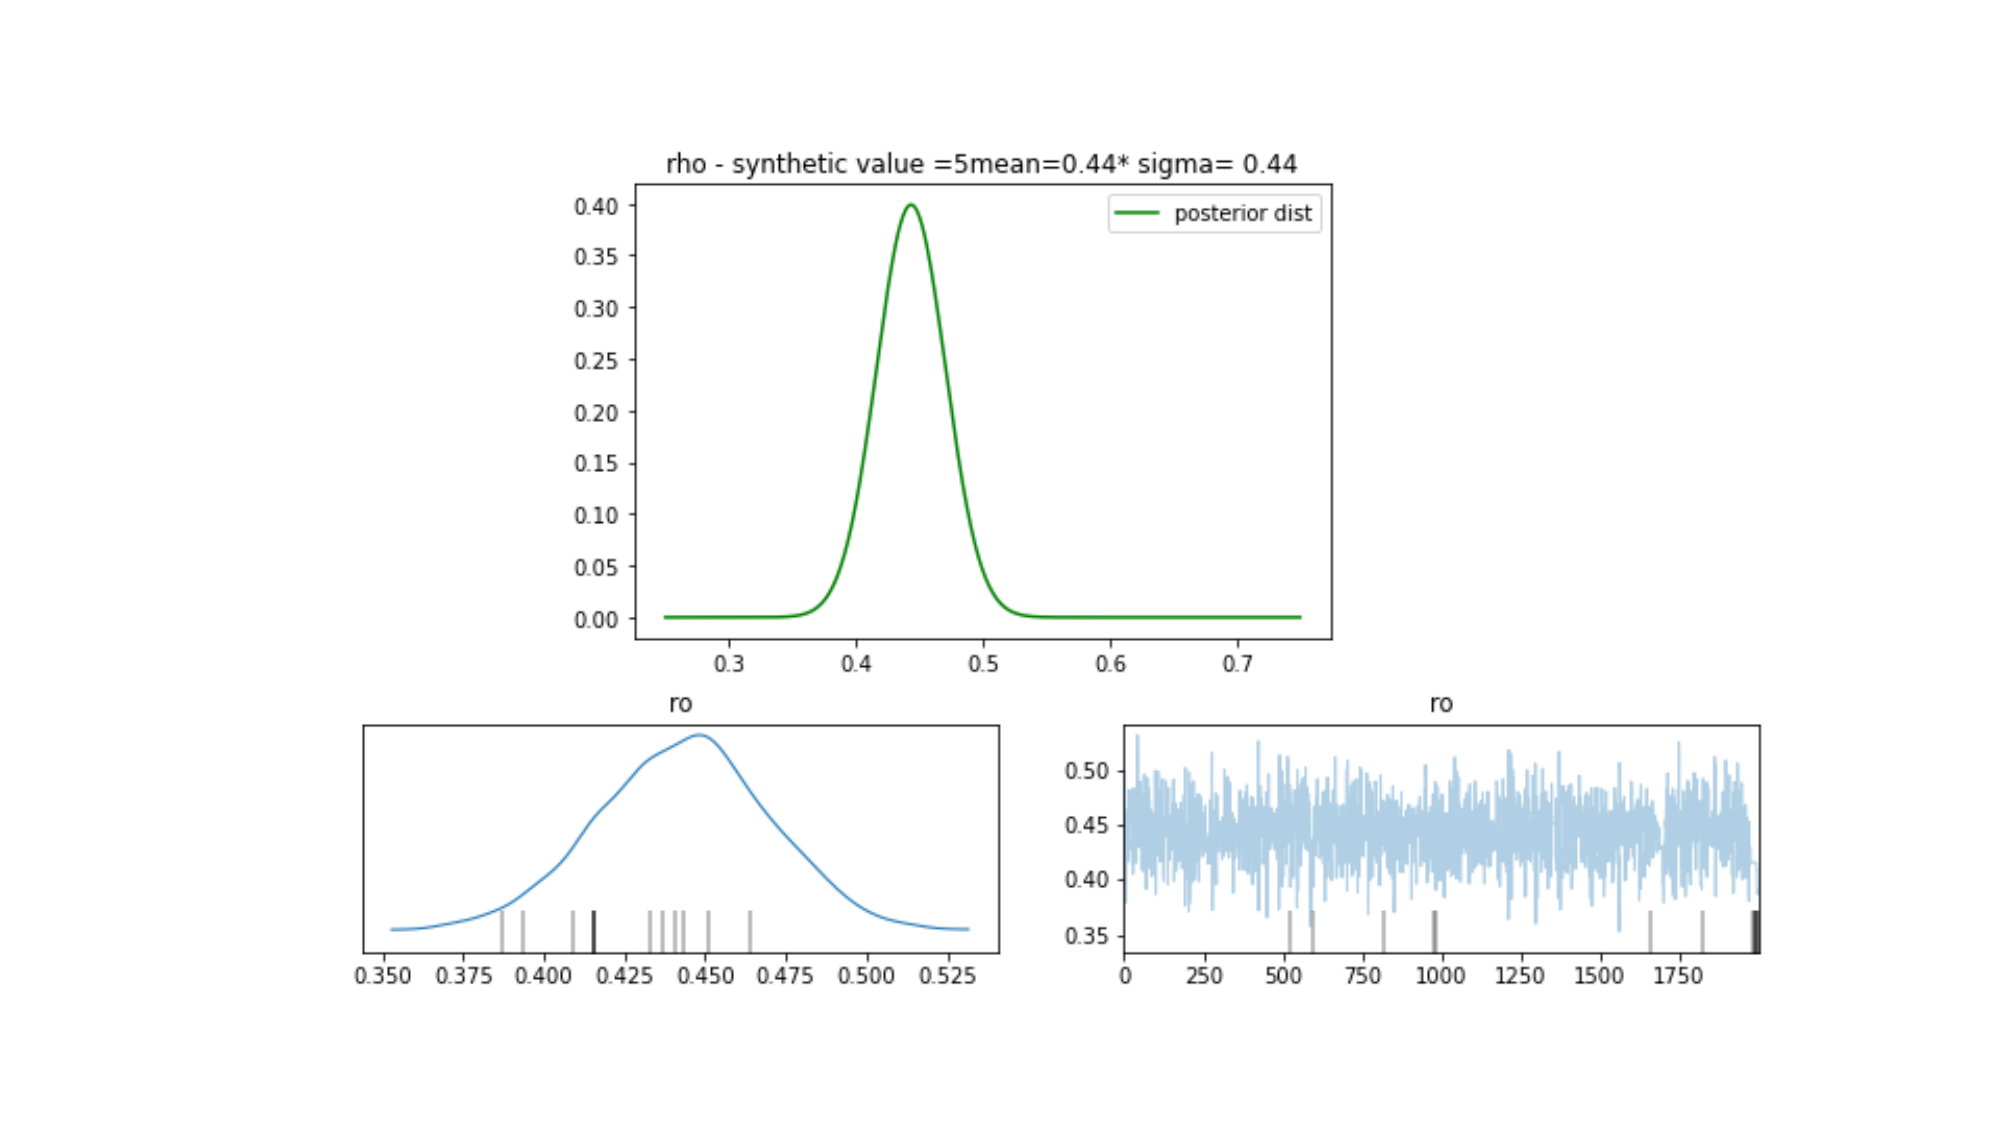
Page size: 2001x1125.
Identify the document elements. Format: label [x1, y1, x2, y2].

picture [338, 138, 1774, 1003]
